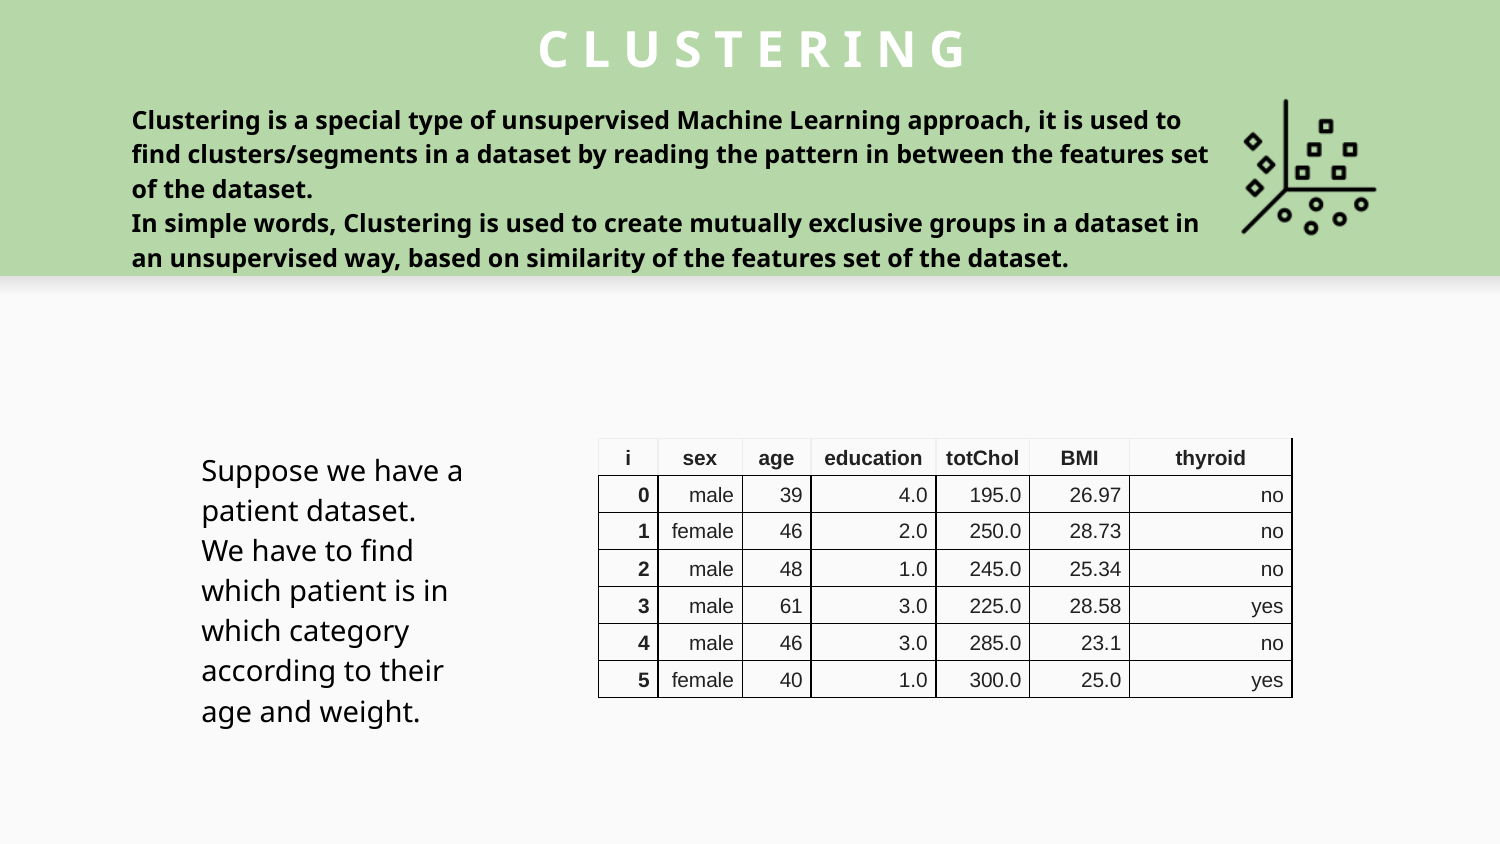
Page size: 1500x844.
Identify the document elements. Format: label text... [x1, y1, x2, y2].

table_header totChol [937, 439, 1029, 475]
table_cell yes [1130, 587, 1291, 623]
table_cell 3 [599, 587, 657, 623]
table_header thyroid [1130, 439, 1291, 475]
title C L U S T E R I N G [77, 0, 1427, 93]
table_cell 46 [743, 624, 810, 660]
table_cell 4.0 [812, 476, 935, 512]
table_cell male [659, 550, 742, 586]
table_cell 23.1 [1030, 624, 1129, 660]
table_cell no [1130, 624, 1291, 660]
text_box Clustering is a special type of unsupervised Machine Learning approach, it is used to find clusters/segments in a dataset by reading the pattern in between the features set of the dataset. In simple words, Clustering is used to create mutually exclusive groups in a dataset in an unsupervised way, based on similarity of the features set of the dataset. [116, 84, 1239, 287]
table_cell 61 [743, 587, 810, 623]
table_cell 1 [599, 513, 657, 549]
table_cell 2 [599, 550, 657, 586]
table_cell 25.0 [1030, 661, 1129, 697]
table_cell 250.0 [937, 513, 1029, 549]
table_cell male [659, 624, 742, 660]
table_header education [812, 439, 935, 475]
table_cell 28.58 [1030, 587, 1129, 623]
table_cell 46 [743, 513, 810, 549]
table_cell yes [1130, 661, 1291, 697]
table_cell 285.0 [937, 624, 1029, 660]
table_cell 3.0 [812, 587, 935, 623]
table_cell 245.0 [937, 550, 1029, 586]
table_cell 195.0 [937, 476, 1029, 512]
table_cell 48 [743, 550, 810, 586]
table_cell female [659, 661, 742, 697]
table_cell 1.0 [812, 661, 935, 697]
table_cell 300.0 [937, 661, 1029, 697]
table_header i [599, 439, 657, 475]
table_cell 2.0 [812, 513, 935, 549]
picture [1225, 84, 1392, 251]
table_cell male [659, 476, 742, 512]
table_cell 0 [599, 476, 657, 512]
table_cell no [1130, 550, 1291, 586]
table_cell no [1130, 476, 1291, 512]
table_cell male [659, 587, 742, 623]
table_cell 3.0 [812, 624, 935, 660]
table_cell 28.73 [1030, 513, 1129, 549]
table_cell 4 [599, 624, 657, 660]
text_box Suppose we have a patient dataset. We have to find which patient is in which category according to their age and weight. [186, 431, 503, 743]
table_cell 40 [743, 661, 810, 697]
table_cell 1.0 [812, 550, 935, 586]
table_header BMI [1030, 439, 1129, 475]
table_cell 25.34 [1030, 550, 1129, 586]
table_cell 26.97 [1030, 476, 1129, 512]
table_cell 39 [743, 476, 810, 512]
table_cell no [1130, 513, 1291, 549]
table_cell 5 [599, 661, 657, 697]
table_cell 225.0 [937, 587, 1029, 623]
table_cell female [659, 513, 742, 549]
table_header age [743, 439, 810, 475]
table_header sex [659, 439, 742, 475]
